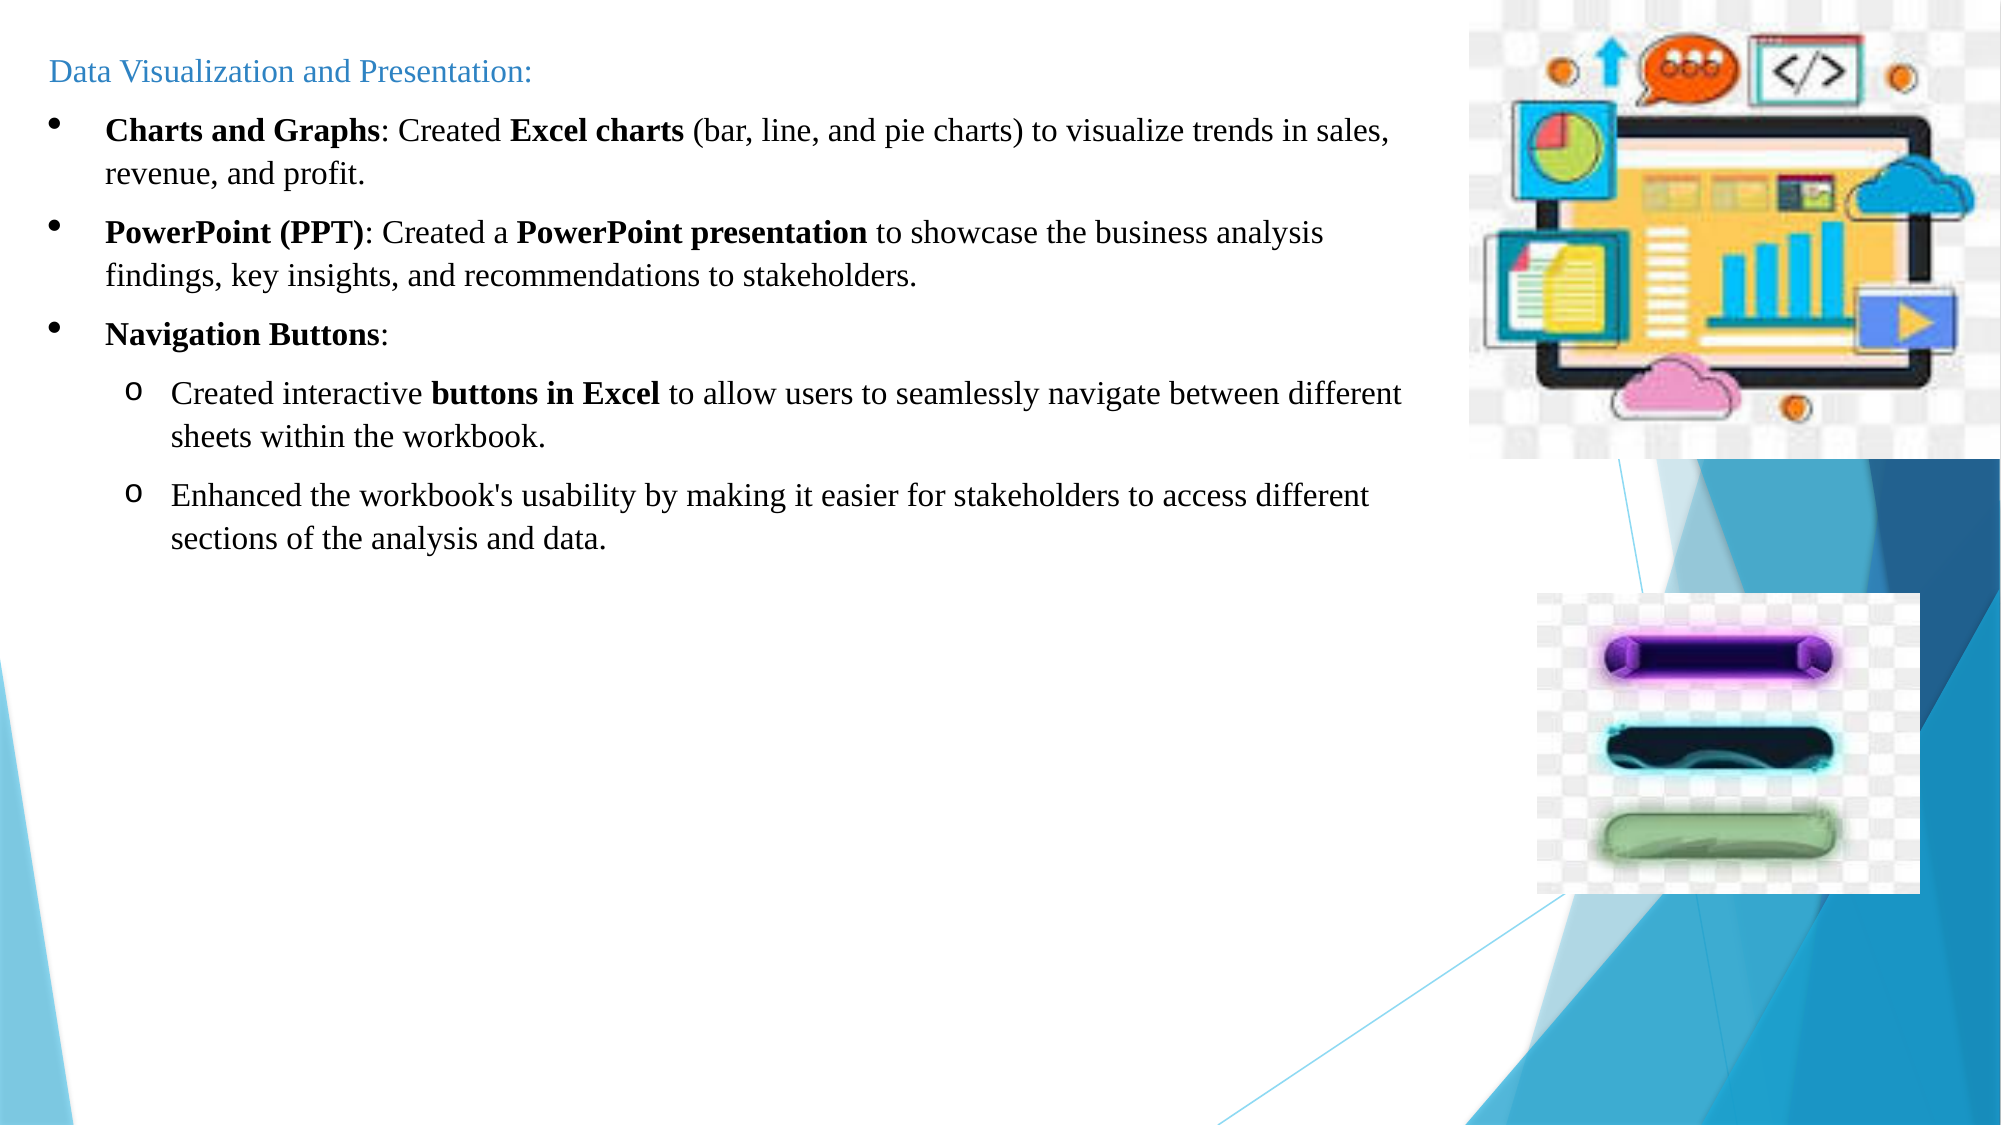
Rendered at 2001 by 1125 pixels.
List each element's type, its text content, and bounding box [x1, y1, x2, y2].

picture [1536, 592, 1920, 894]
text_box Data Visualization and Presentation: Charts and Graphs: Created Excel charts (bar, line, and pie charts) to visualize trends in sales, revenue, and profit. PowerPoint (PPT): Created a PowerPoint presentation to showcase the business analysis findings, key insights, and recommendations to stakeholders. Navigation Buttons: Created interactive buttons in Excel to allow users to seamlessly navigate between different sheets within the workbook. Enhanced the workbook's usability by making it easier for stakeholders to access different sections of the analysis and data. [34, 38, 1452, 564]
picture [1469, 0, 2000, 460]
